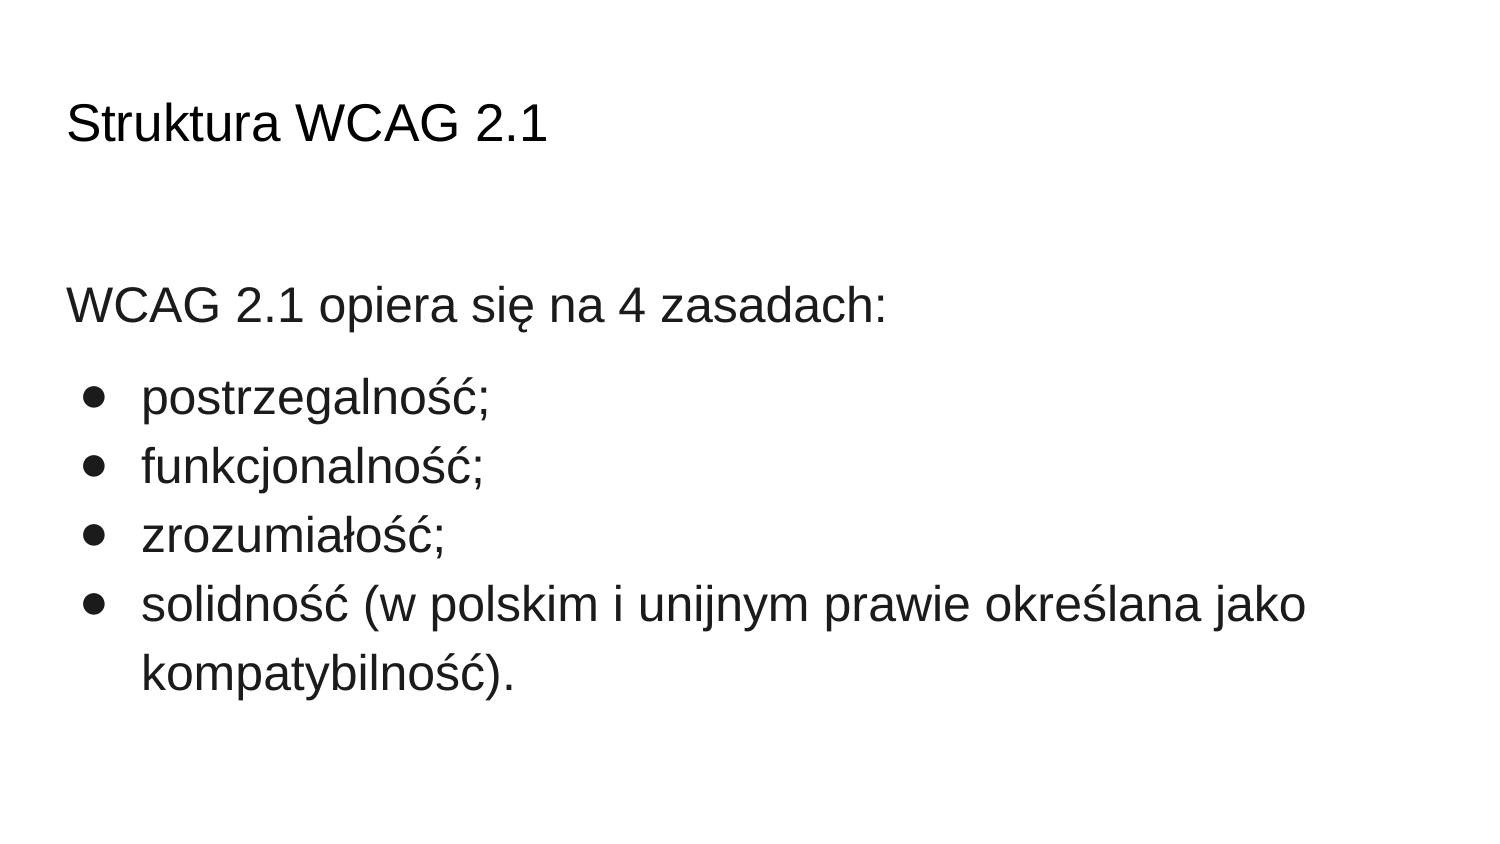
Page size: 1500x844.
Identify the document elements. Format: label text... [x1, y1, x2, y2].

title Struktura WCAG 2.1 [51, 72, 1449, 167]
list WCAG 2.1 opiera się na 4 zasadach: postrzegalność; funkcjonalność; zrozumiałość; solidność (w polskim i unijnym prawie określana jako kompatybilność). [51, 248, 1449, 750]
